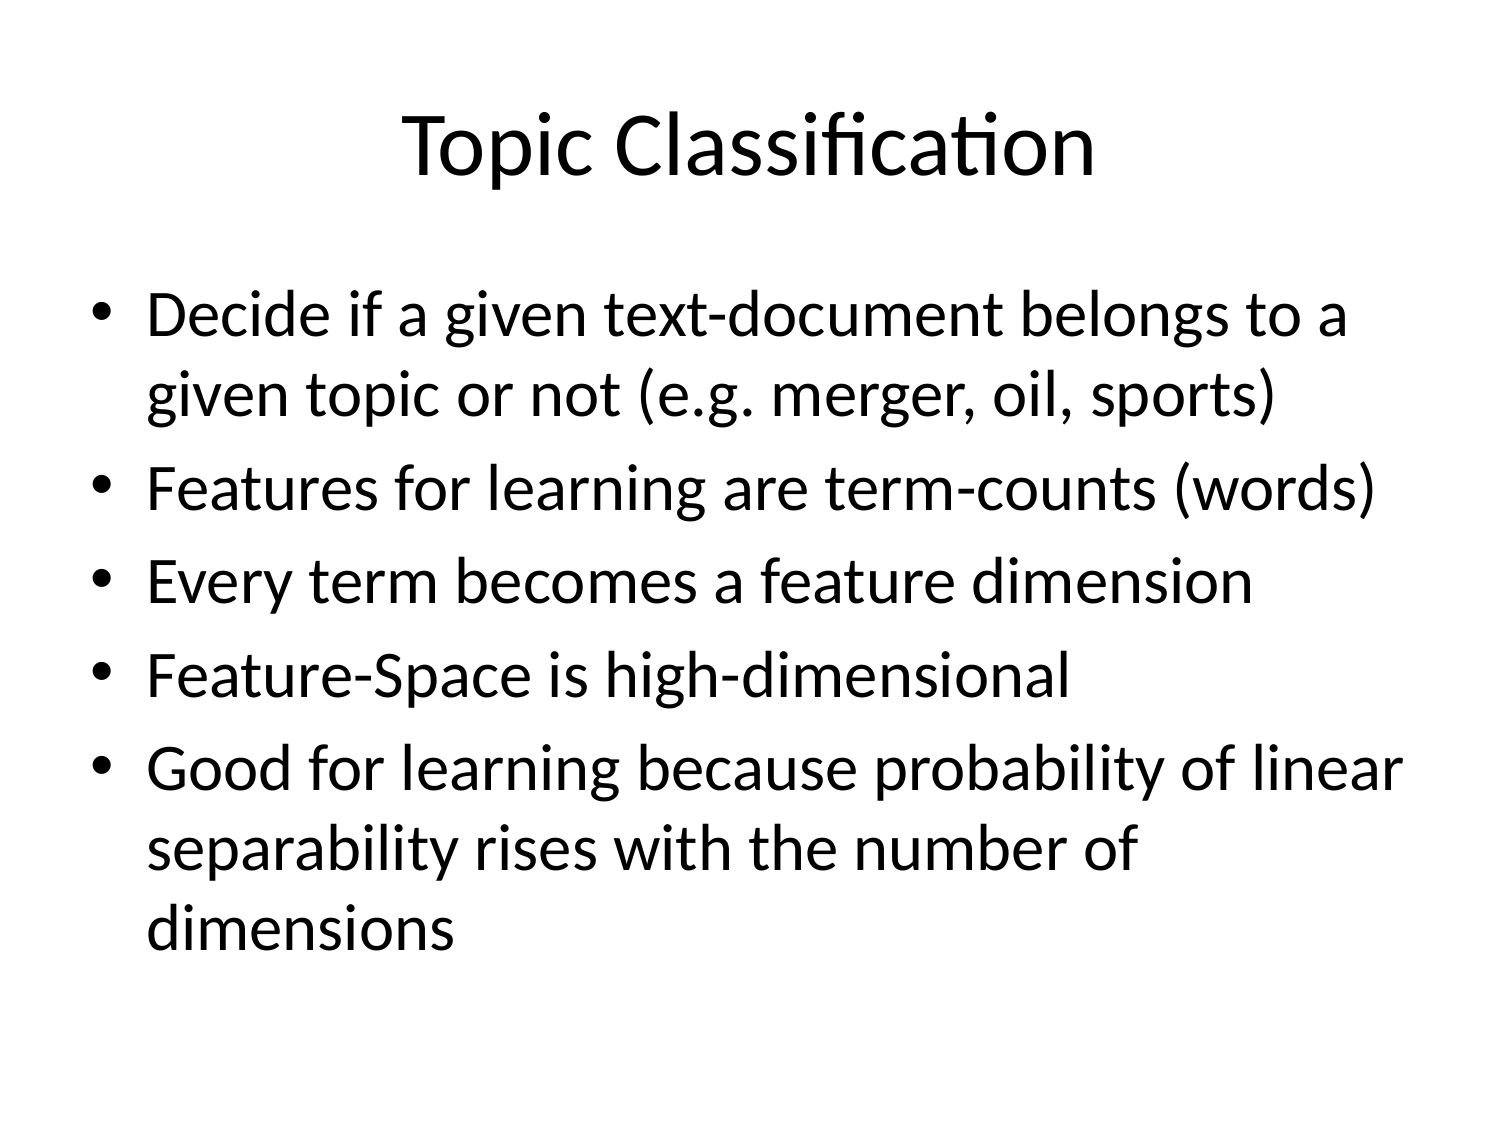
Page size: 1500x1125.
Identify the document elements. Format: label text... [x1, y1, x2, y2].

list Decide if a given text-document belongs to a given topic or not (e.g. merger, oil, sports) Features for learning are term-counts (words) Every term becomes a feature dimension Feature-Space is high-dimensional Good for learning because probability of linear separability rises with the number of dimensions [75, 262, 1425, 1032]
title Topic Classification [75, 45, 1425, 233]
